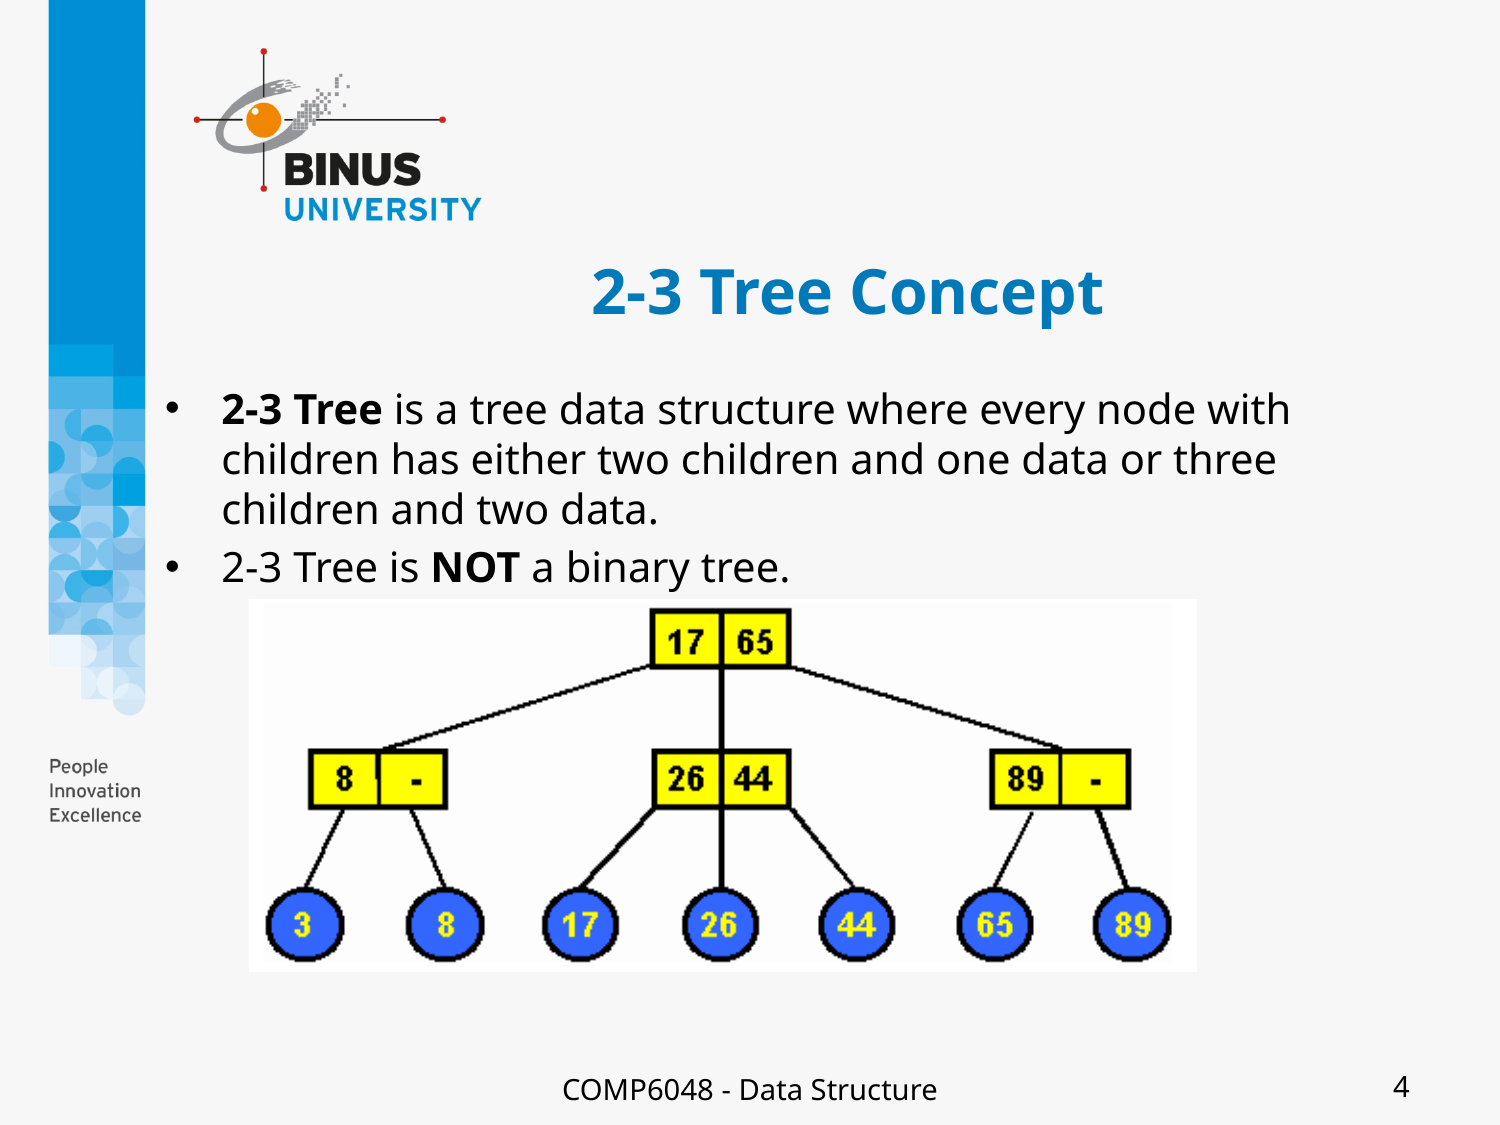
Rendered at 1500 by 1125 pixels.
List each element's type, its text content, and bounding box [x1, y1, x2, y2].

slide_number 4 [1074, 1058, 1425, 1119]
list 2-3 Tree is a tree data structure where every node with children has either two children and one data or three children and two data. 2-3 Tree is NOT a binary tree. [150, 375, 1438, 986]
picture [249, 599, 1198, 973]
picture [0, 0, 1500, 845]
footer COMP6048 - Data Structure [512, 1058, 988, 1119]
title 2-3 Tree Concept [287, 224, 1409, 355]
